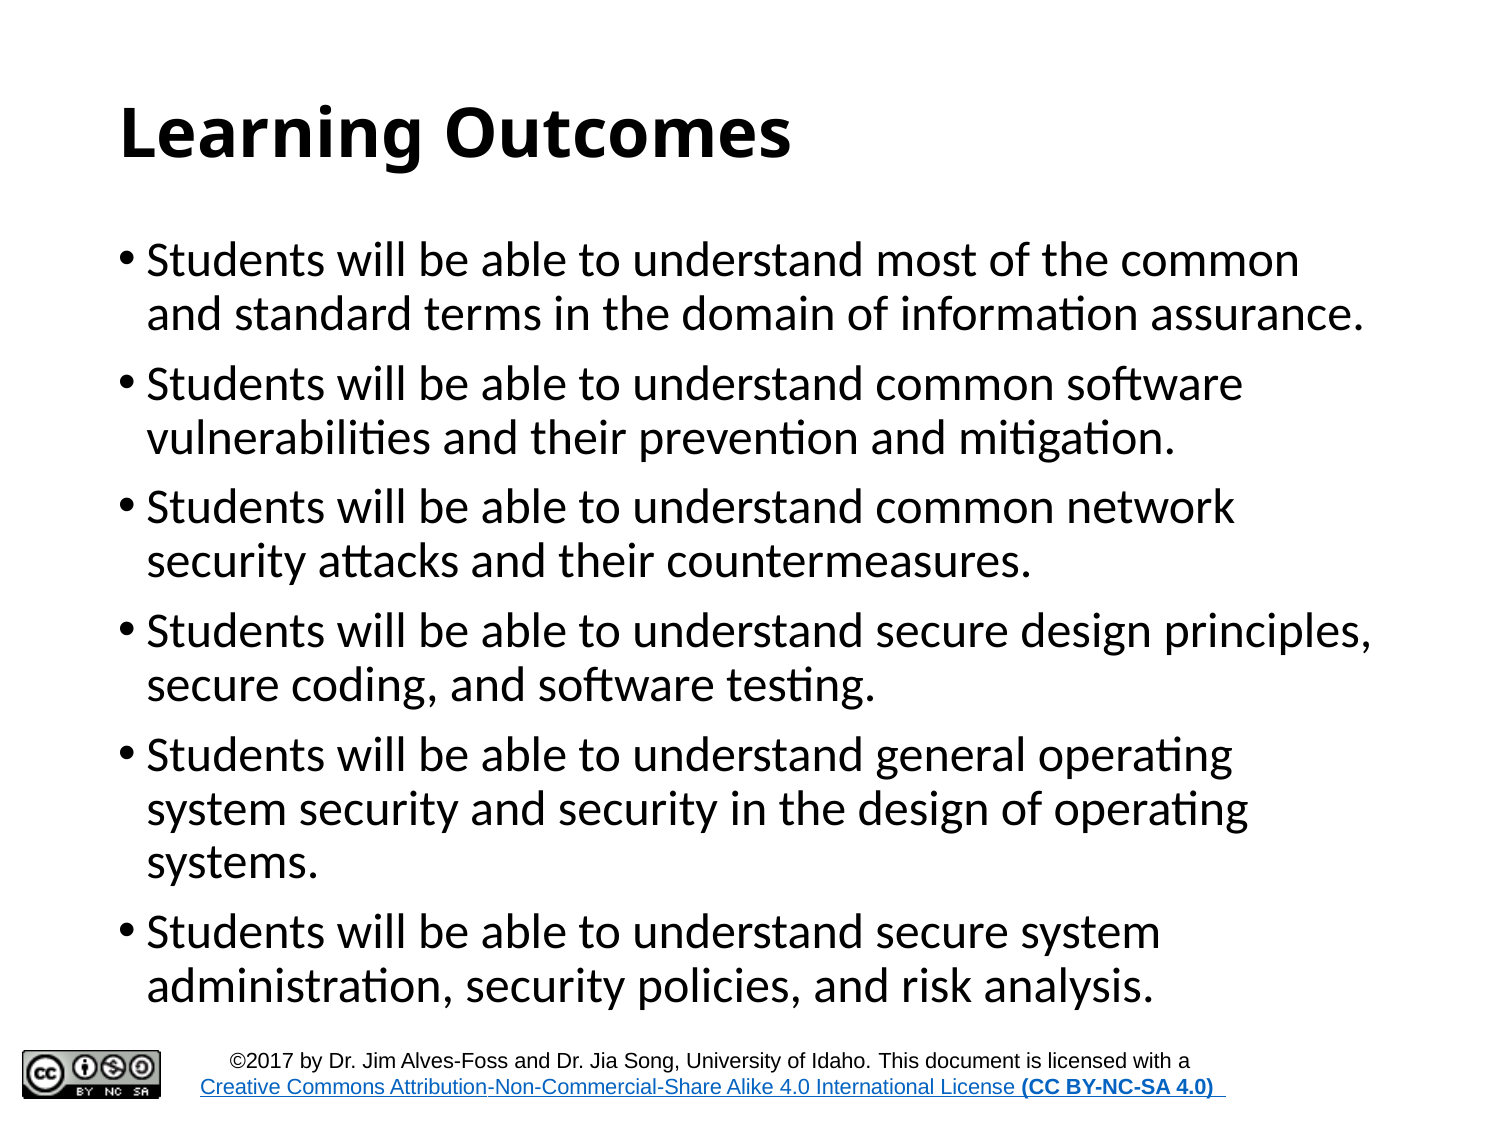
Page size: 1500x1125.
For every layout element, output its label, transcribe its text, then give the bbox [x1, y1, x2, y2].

list Students will be able to understand most of the common and standard terms in the domain of information assurance. Students will be able to understand common software vulnerabilities and their prevention and mitigation. Students will be able to understand common network security attacks and their countermeasures. Students will be able to understand secure design principles, secure coding, and software testing. Students will be able to understand general operating system security and security in the design of operating systems. Students will be able to understand secure system administration, security policies, and risk analysis. [102, 225, 1398, 1014]
picture [22, 1050, 161, 1099]
title Learning Outcomes [102, 59, 1398, 211]
